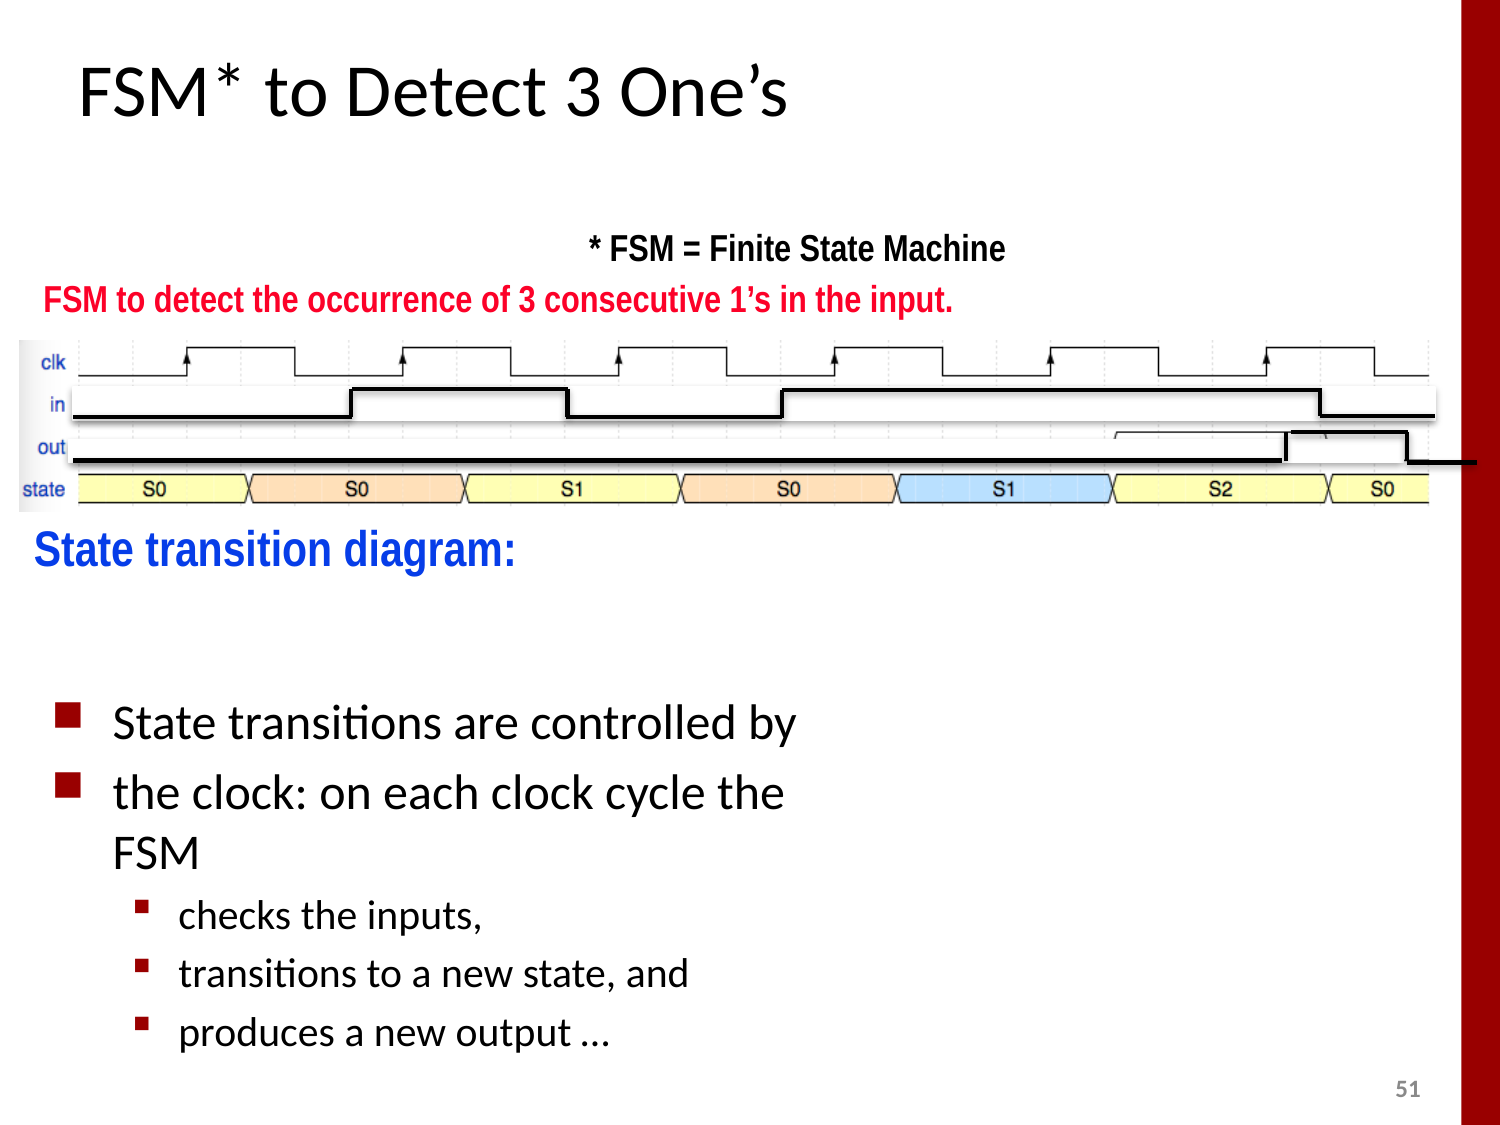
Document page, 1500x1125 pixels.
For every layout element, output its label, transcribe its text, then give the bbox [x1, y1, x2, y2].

text_box State transition diagram: [22, 521, 529, 583]
picture [19, 340, 1436, 512]
title FSM* to Detect 3 One’s [63, 0, 1310, 195]
text_box FSM to detect the occurrence of 3 consecutive 1’s in the input. [32, 269, 965, 327]
text_box * FSM = Finite State Machine [574, 216, 1021, 276]
text_box State transitions are controlled by the clock: on each clock cycle the FSM checks the inputs, transitions to a new state, and produces a new output … [41, 682, 827, 1049]
